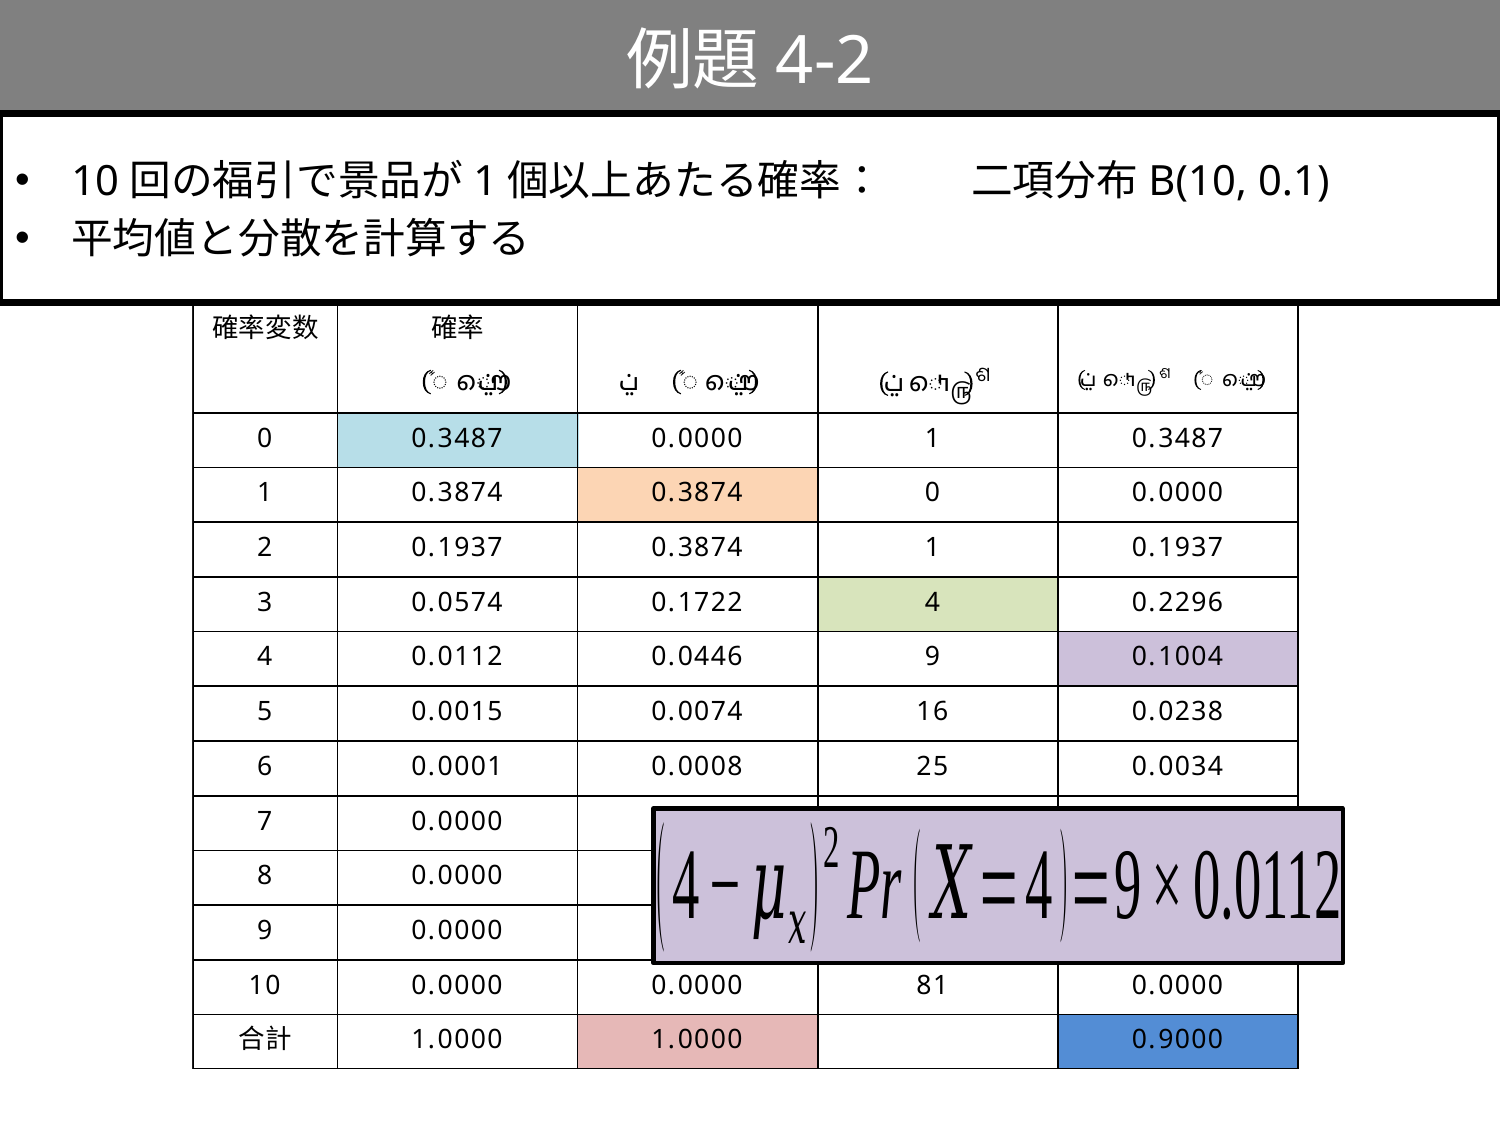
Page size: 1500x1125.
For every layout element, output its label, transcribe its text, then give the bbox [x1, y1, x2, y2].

list 10回の福引で景品が1個以上あたる確率： 二項分布B(10, 0.1) 平均値と分散を計算する [0, 110, 1500, 306]
title 例題4-2 [0, 0, 1500, 110]
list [192, 302, 1308, 1071]
